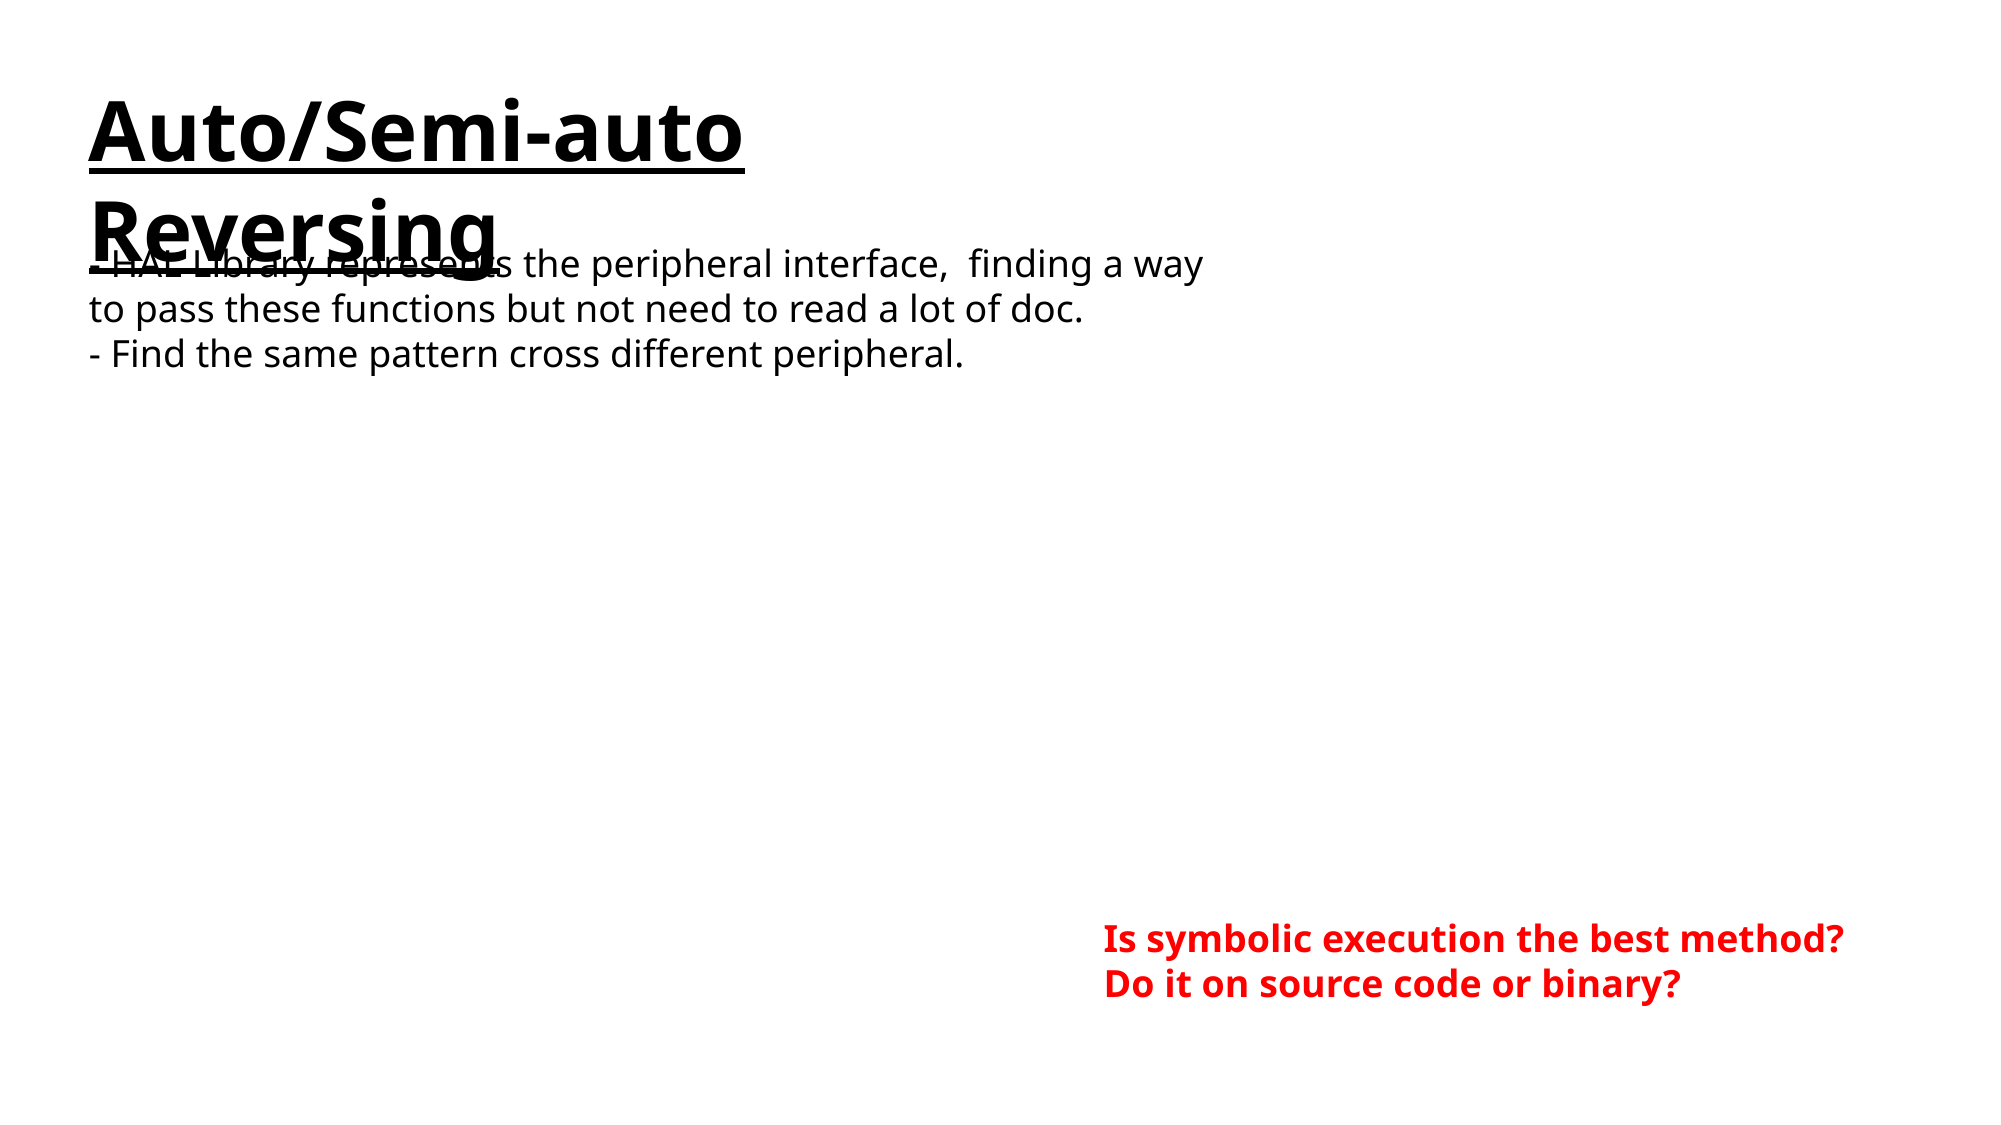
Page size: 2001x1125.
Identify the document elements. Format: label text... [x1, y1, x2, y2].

text_box - HAL Library represents the peripheral interface, finding a way to pass these functions but not need to read a lot of doc. - Find the same pattern cross different peripheral. [74, 232, 1228, 383]
text_box Auto/Semi-auto Reversing [74, 71, 1146, 232]
text_box Is symbolic execution the best method? Do it on source code or binary? [1088, 908, 1944, 1013]
